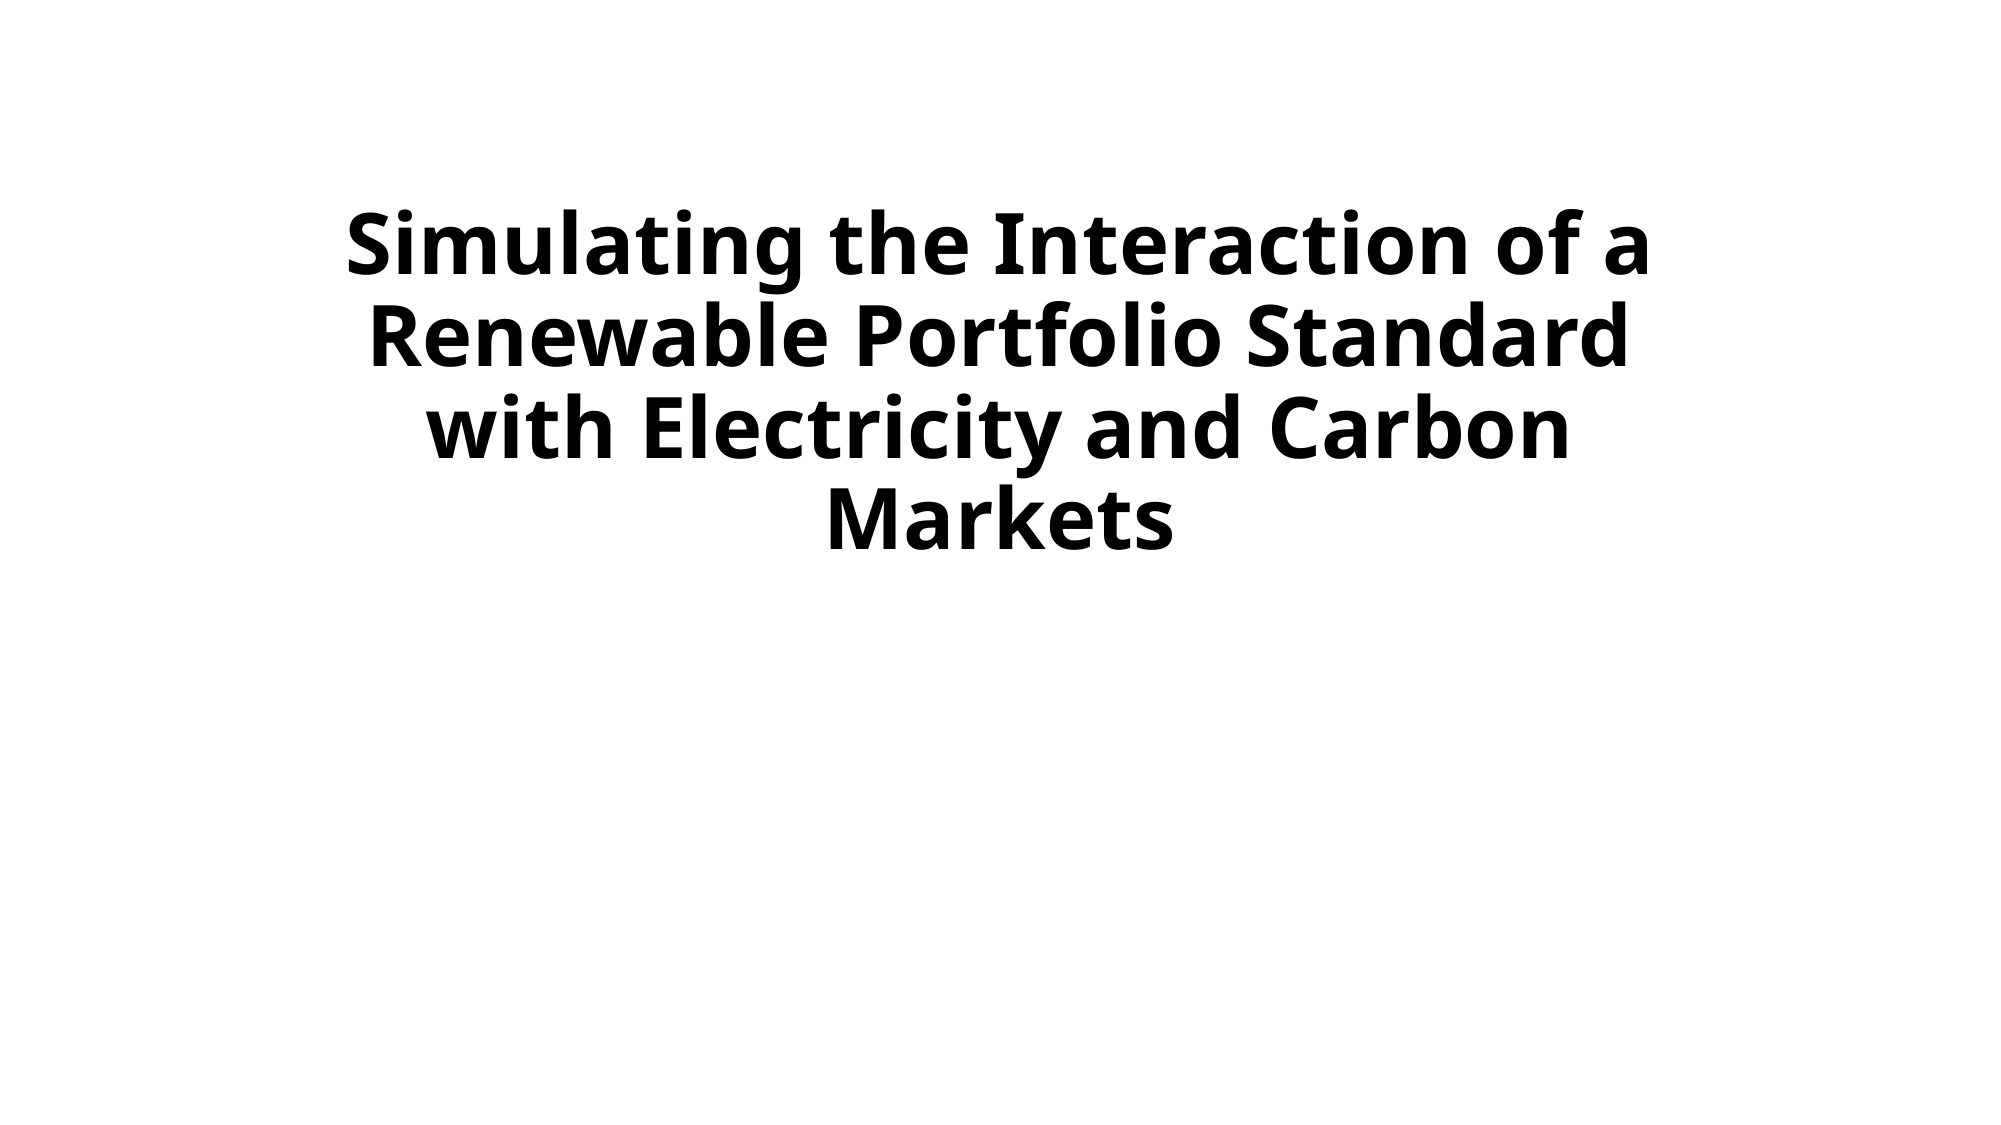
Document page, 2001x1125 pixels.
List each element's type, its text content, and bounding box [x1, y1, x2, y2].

title Simulating the Interaction of a Renewable Portfolio Standard with Electricity and Carbon Markets [249, 184, 1750, 576]
